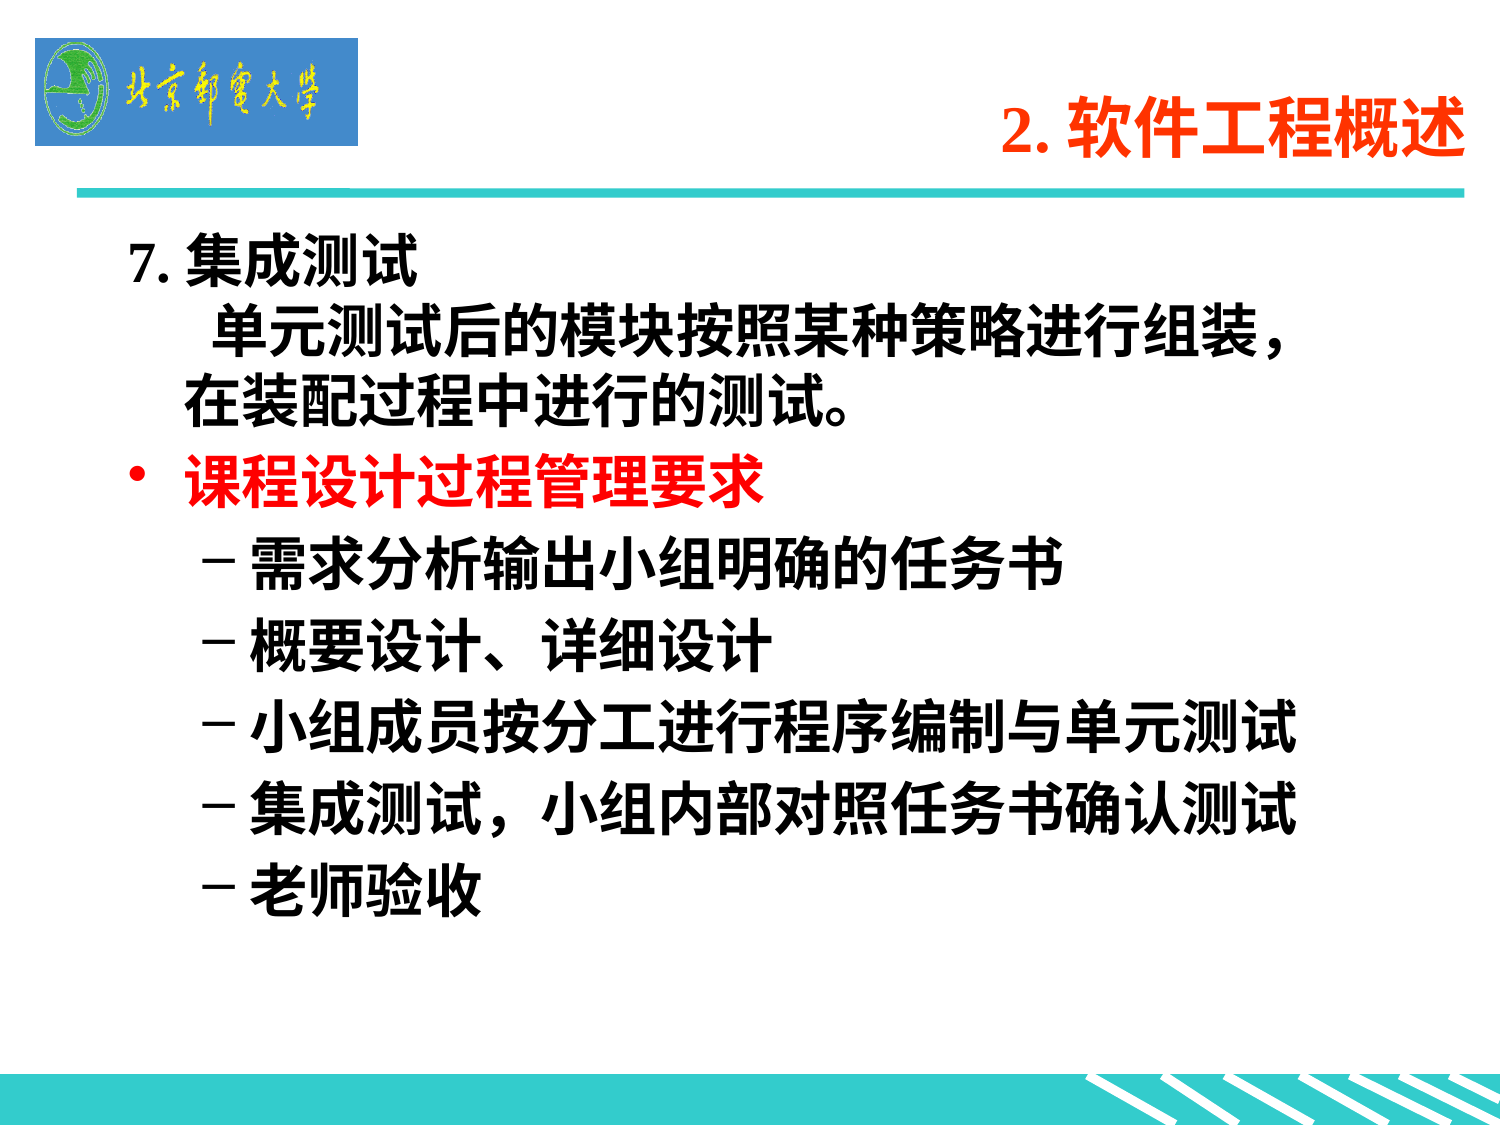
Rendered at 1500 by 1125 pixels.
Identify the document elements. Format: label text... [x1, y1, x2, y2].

list 7.集成测试 单元测试后的模块按照某种策略进行组装，在装配过程中进行的测试。 课程设计过程管理要求 需求分析输出小组明确的任务书 概要设计、详细设计 小组成员按分工进行程序编制与单元测试 集成测试，小组内部对照任务书确认测试 老师验收 [112, 216, 1388, 974]
slide_number [1137, 1037, 1451, 1113]
picture [34, 37, 358, 146]
title 2.软件工程概述 [207, 66, 1483, 185]
